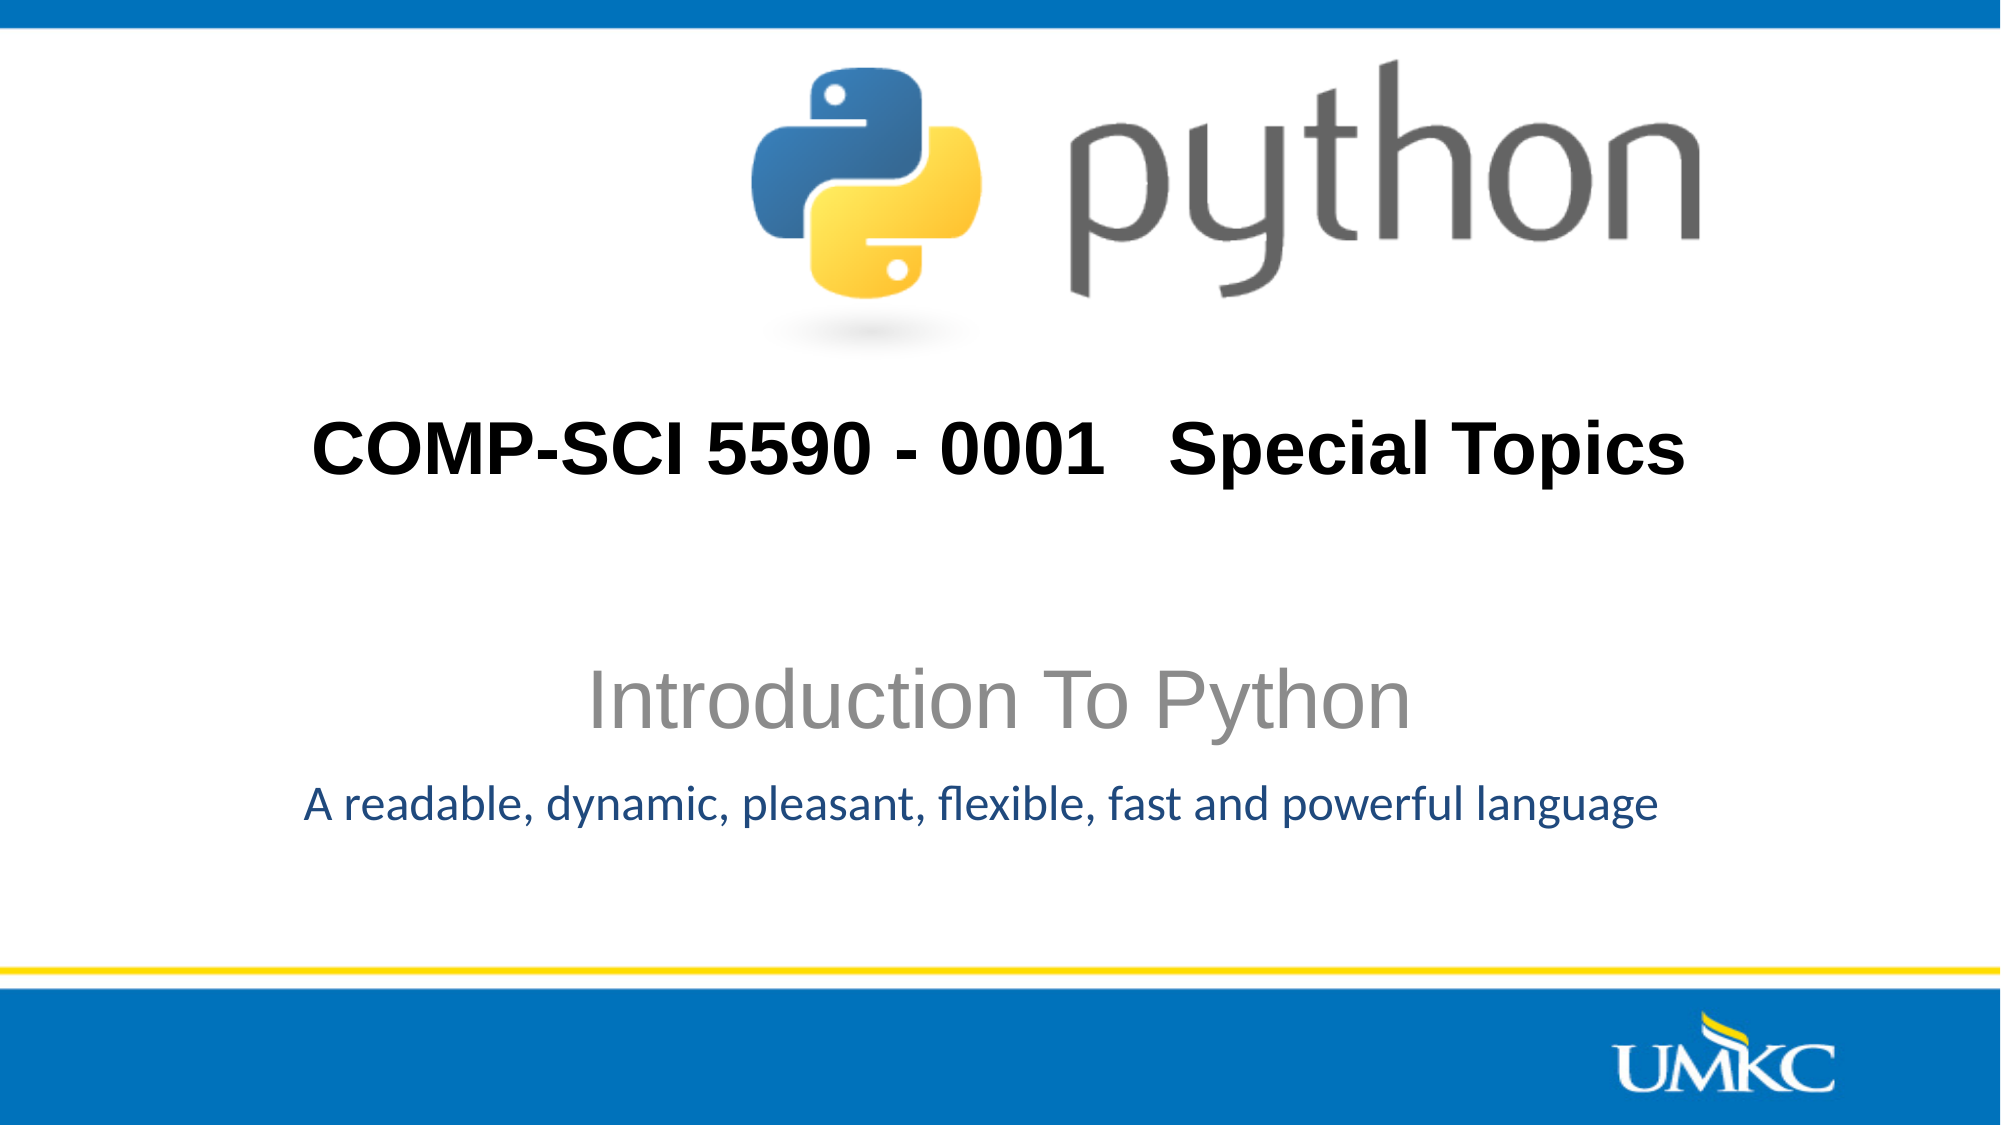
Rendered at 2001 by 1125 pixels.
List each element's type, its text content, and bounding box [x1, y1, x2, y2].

picture [0, 0, 2001, 1125]
title COMP-SCI 5590 - 0001 Special Topics [236, 333, 1764, 556]
subtitle Introduction To Python [300, 637, 1700, 756]
text_box A readable, dynamic, pleasant, flexible, fast and powerful language [123, 756, 1840, 942]
